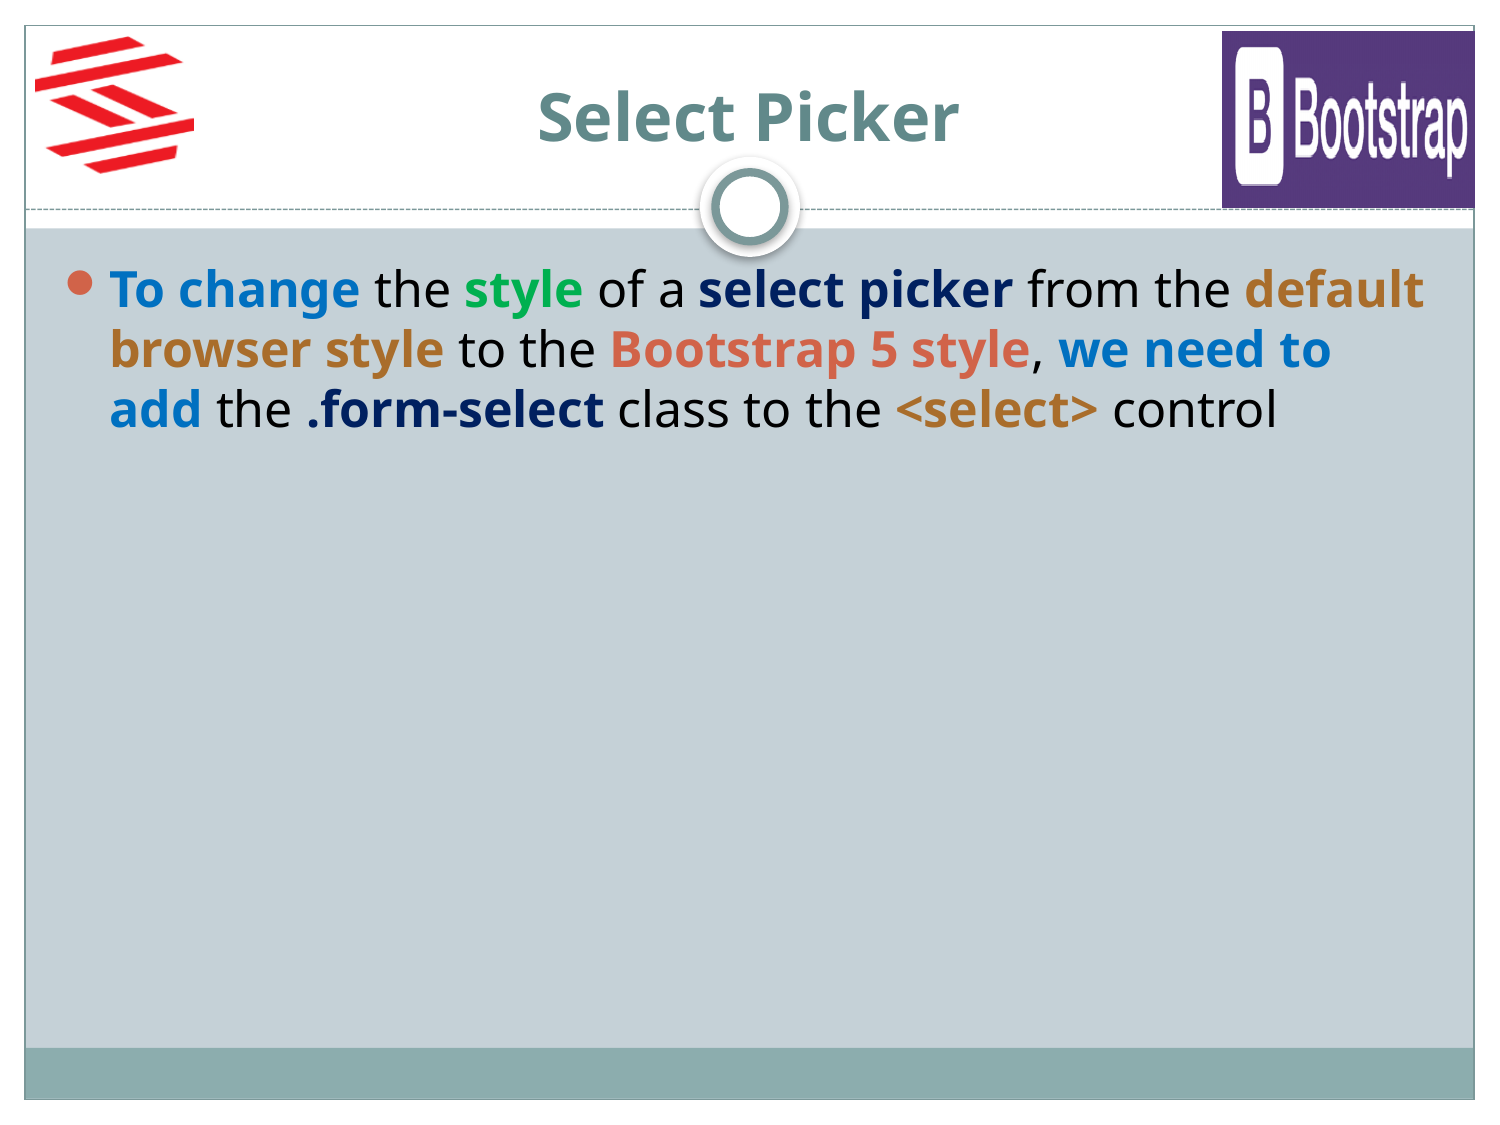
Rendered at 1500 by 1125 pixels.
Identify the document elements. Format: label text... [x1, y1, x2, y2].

title Select Picker [199, 37, 1216, 162]
picture [34, 34, 194, 180]
picture [1222, 31, 1475, 209]
list To change the style of a select picker from the default browser style to the Bootstrap 5 style, we need to add the .form-select class to the <select> control [49, 250, 1445, 1001]
